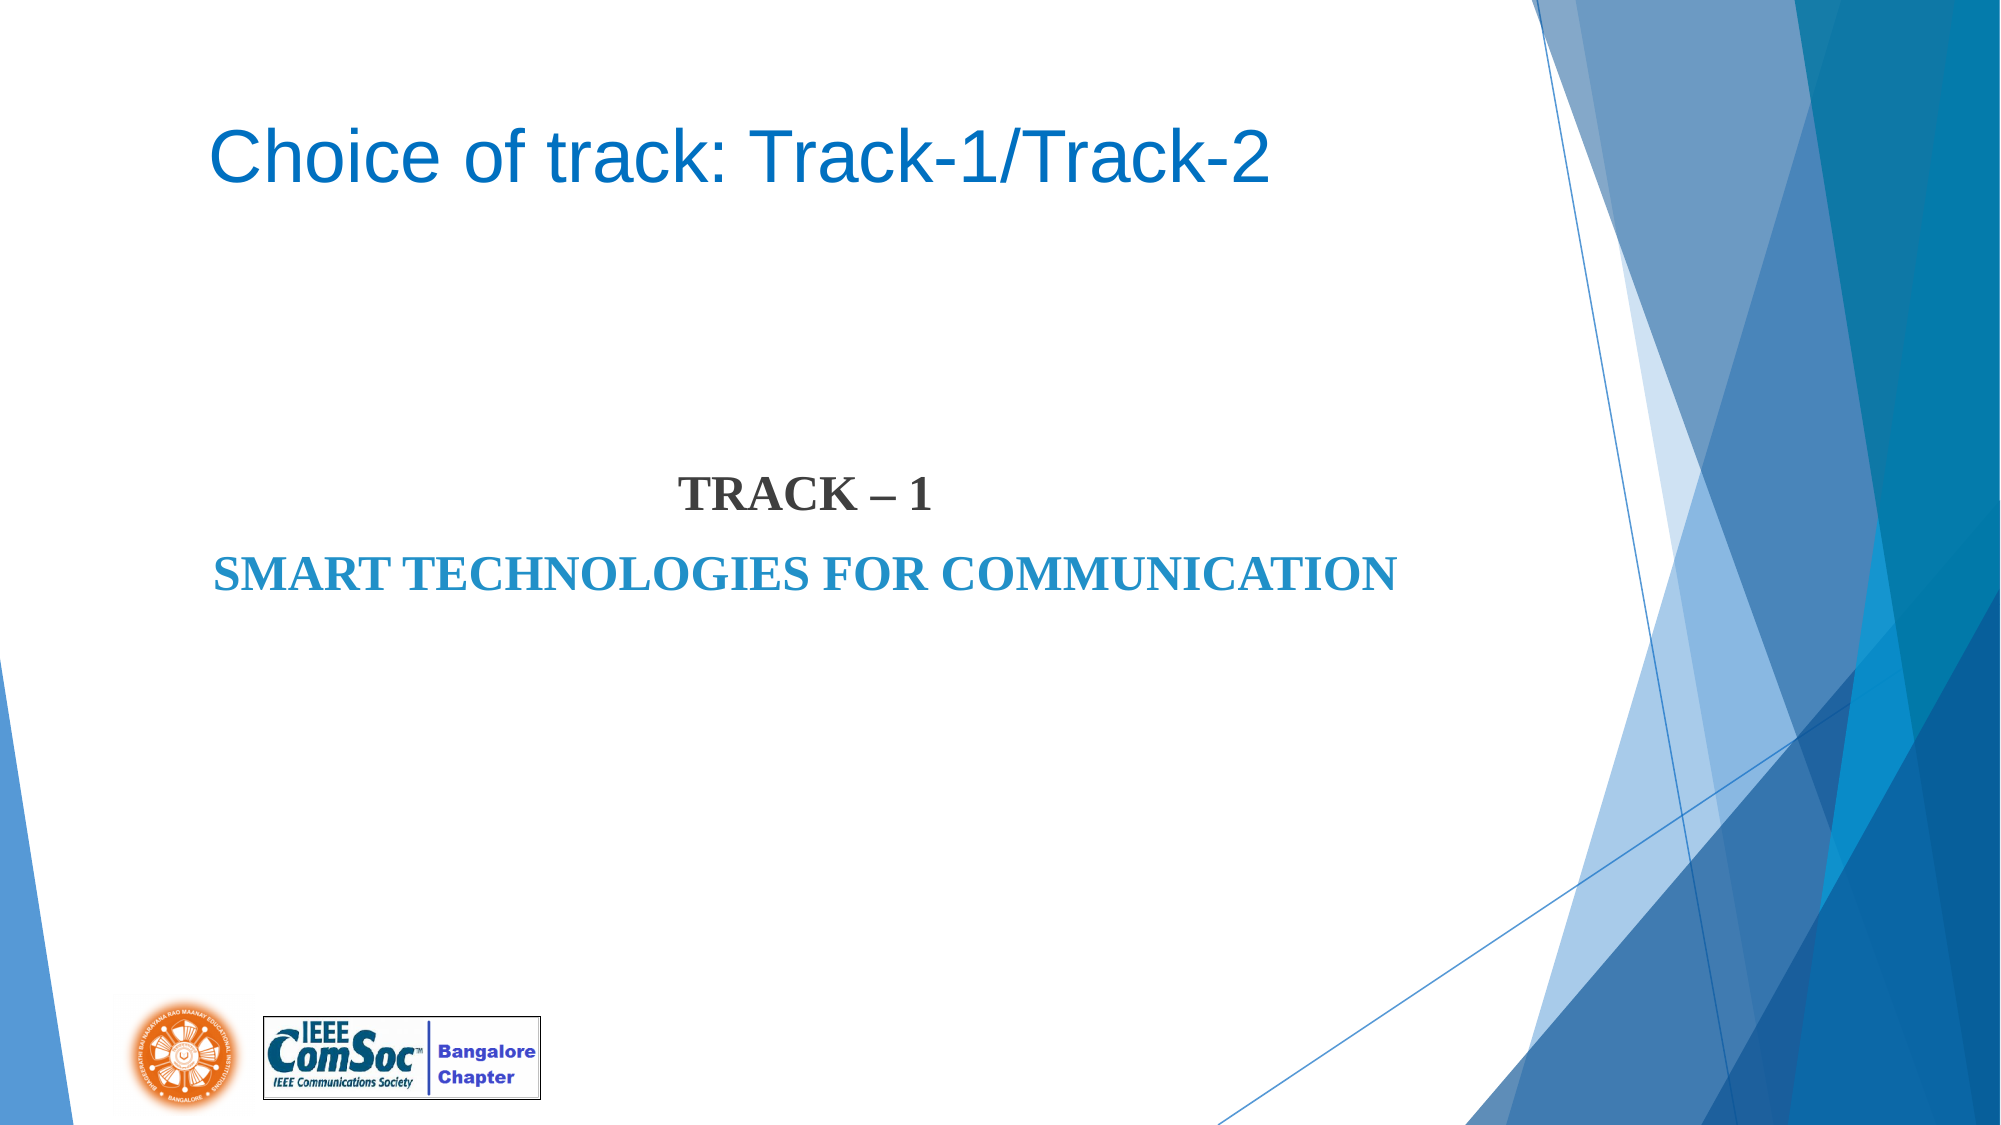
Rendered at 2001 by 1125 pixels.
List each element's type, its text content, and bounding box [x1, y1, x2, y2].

picture [113, 994, 255, 1116]
list TRACK – 1 SMART TECHNOLOGIES FOR COMMUNICATION [84, 452, 1527, 685]
picture [263, 1016, 541, 1100]
title Choice of track: Track-1/Track-2 [111, 99, 1522, 317]
